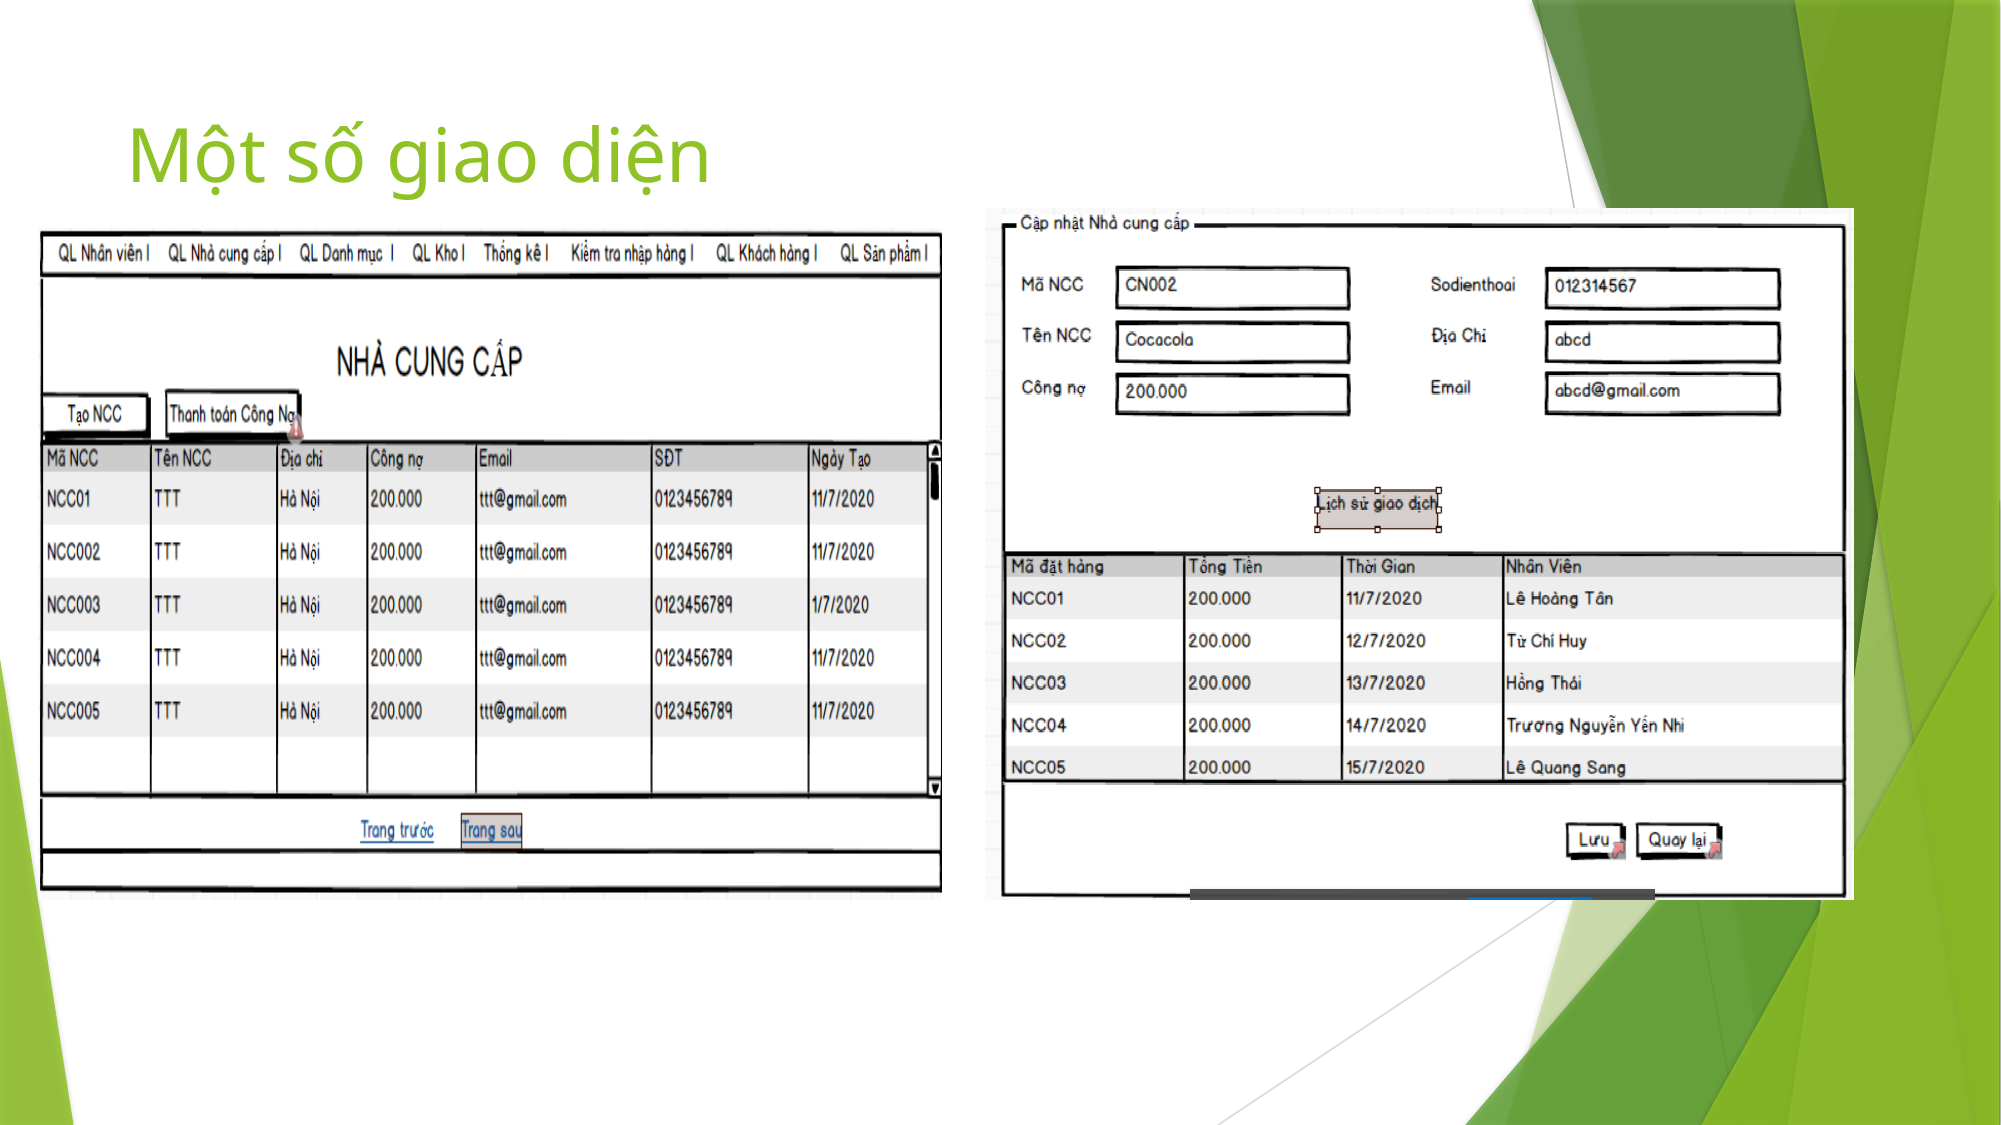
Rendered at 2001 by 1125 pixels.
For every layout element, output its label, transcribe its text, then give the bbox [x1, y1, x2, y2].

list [37, 228, 942, 901]
title Một số giao diện [111, 99, 1522, 317]
picture [985, 207, 1855, 901]
